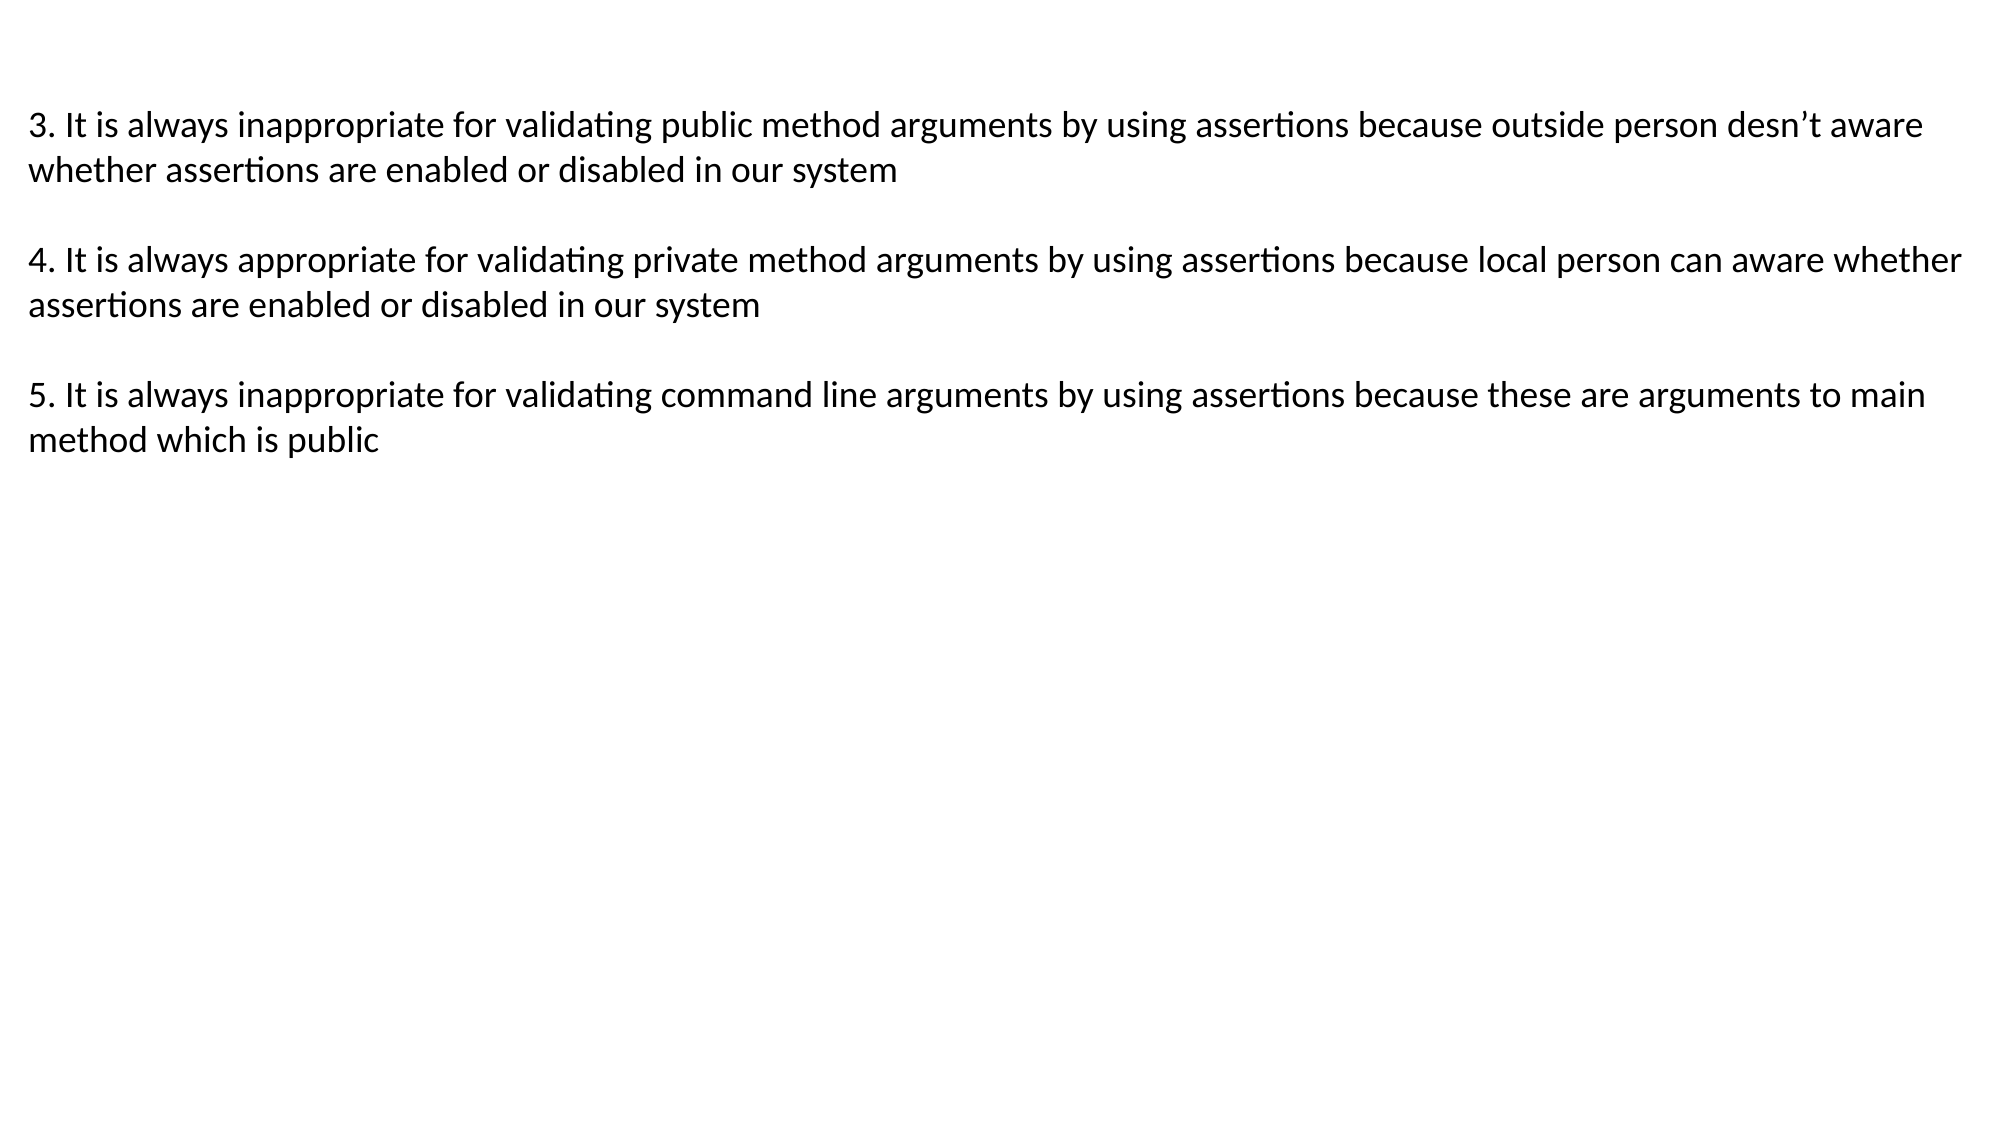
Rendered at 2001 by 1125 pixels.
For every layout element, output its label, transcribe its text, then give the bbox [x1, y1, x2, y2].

text_box 3. It is always inappropriate for validating public method arguments by using assertions because outside person desn’t aware whether assertions are enabled or disabled in our system 4. It is always appropriate for validating private method arguments by using assertions because local person can aware whether assertions are enabled or disabled in our system 5. It is always inappropriate for validating command line arguments by using assertions because these are arguments to main method which is public [13, 92, 1987, 647]
